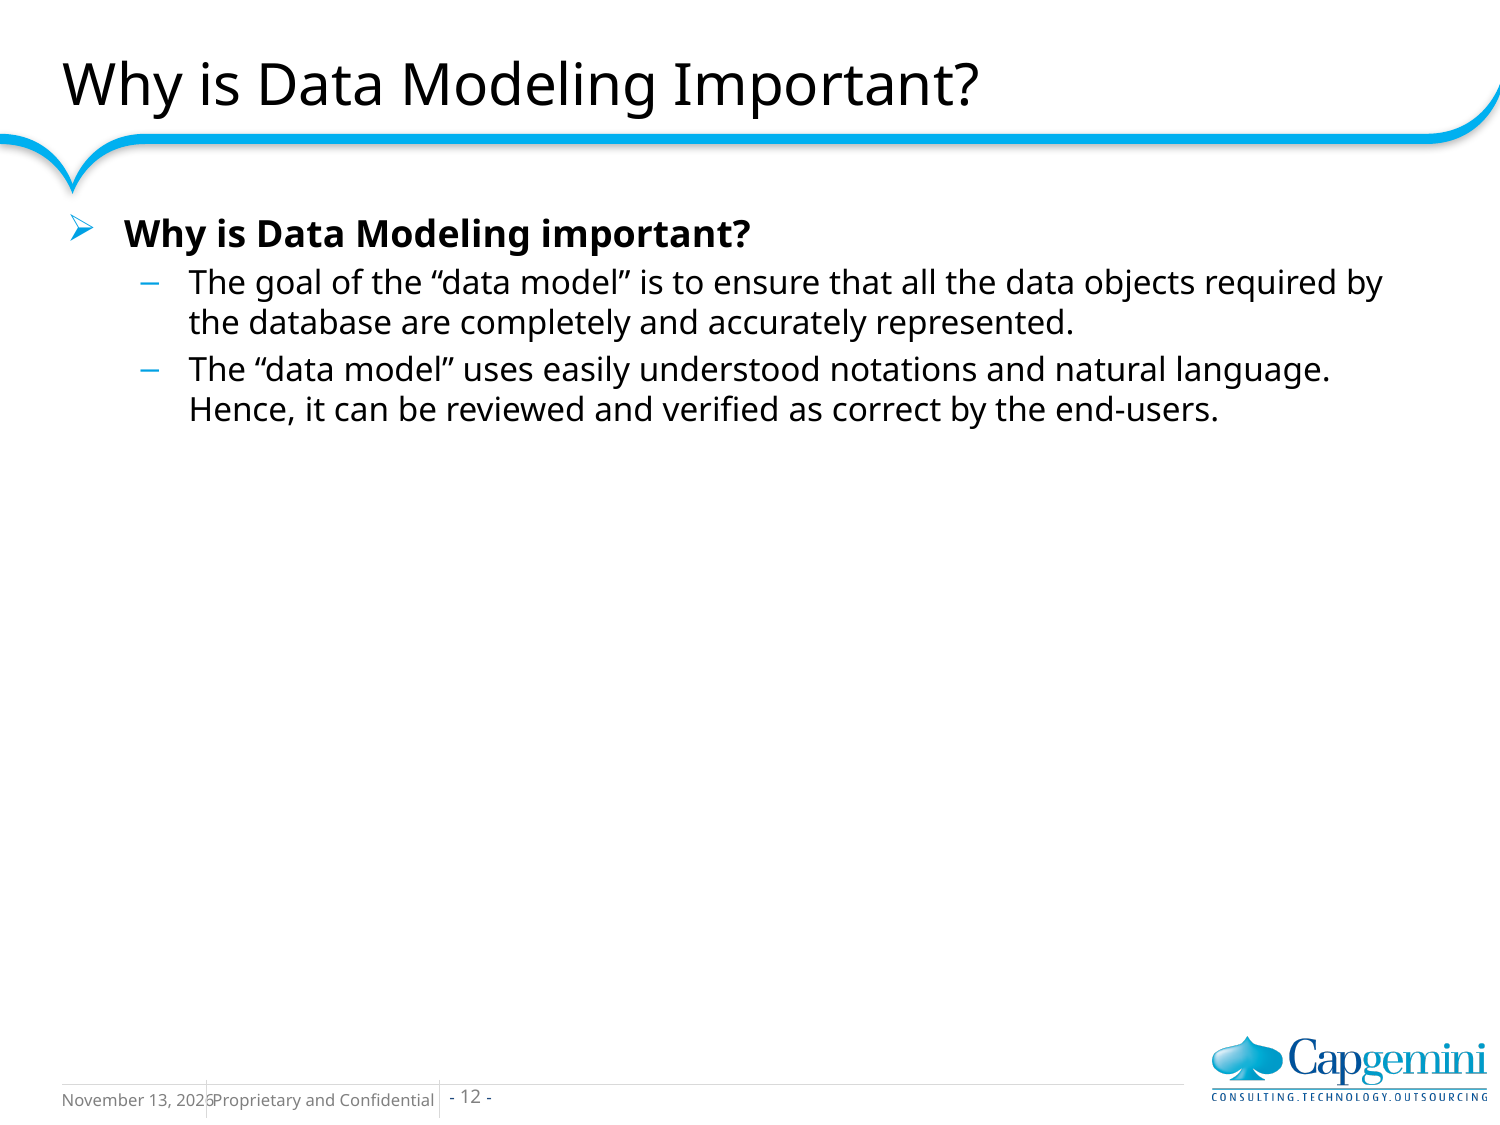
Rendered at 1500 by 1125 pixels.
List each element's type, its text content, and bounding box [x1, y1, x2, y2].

picture [1212, 1036, 1487, 1101]
text_box Why is Data Modeling Important? [48, 29, 1386, 148]
text_box Why is Data Modeling important? The goal of the “data model” is to ensure that all the data objects required by the database are completely and accurately represented. The “data model” uses easily understood notations and natural language. Hence, it can be reviewed and verified as correct by the end-users. [52, 202, 1402, 1027]
